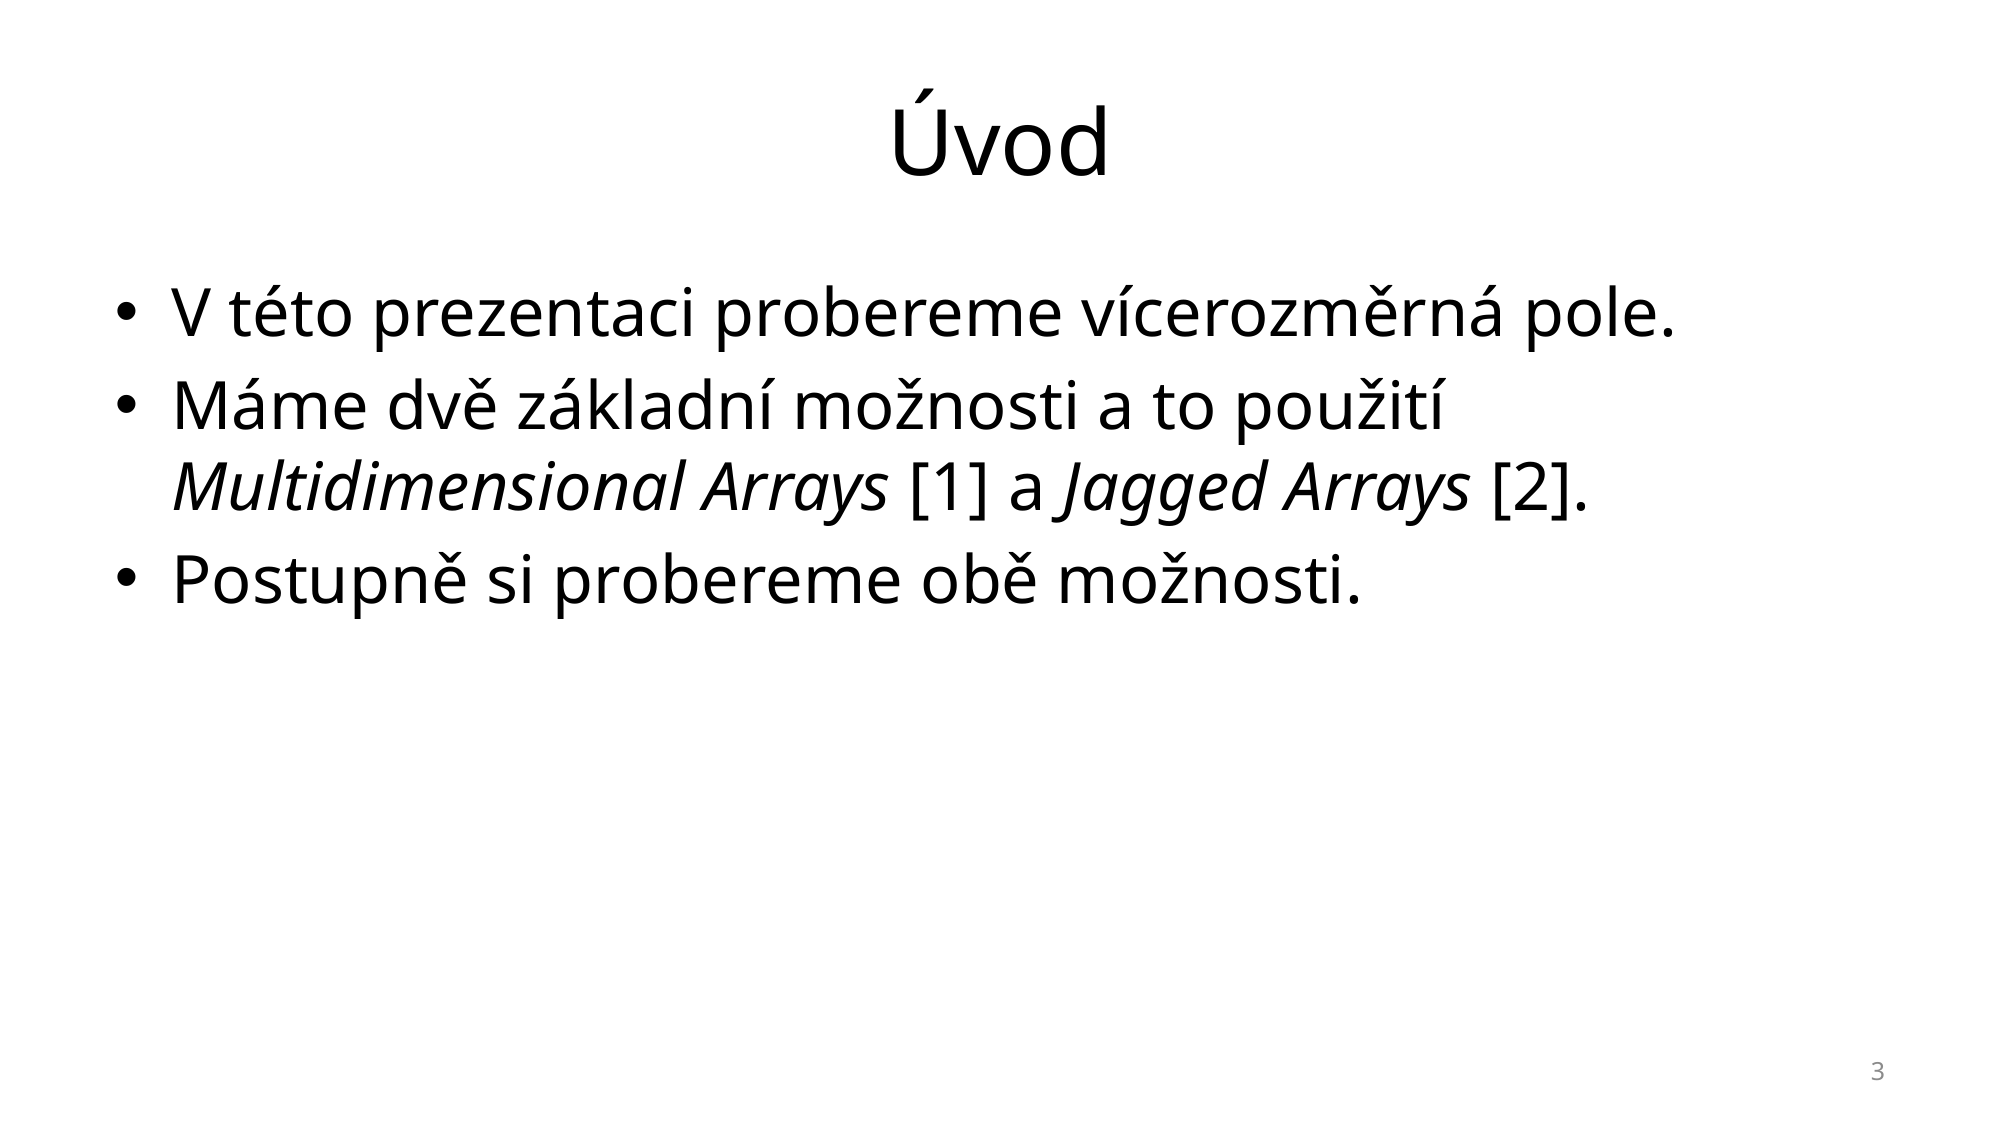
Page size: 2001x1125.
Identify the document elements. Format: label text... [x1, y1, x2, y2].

title Úvod [99, 45, 1900, 233]
slide_number 3 [1433, 1042, 1900, 1103]
list V této prezentaci probereme vícerozměrná pole. Máme dvě základní možnosti a to použití Multidimensional Arrays [1] a Jagged Arrays [2]. Postupně si probereme obě možnosti. [99, 262, 1900, 1005]
